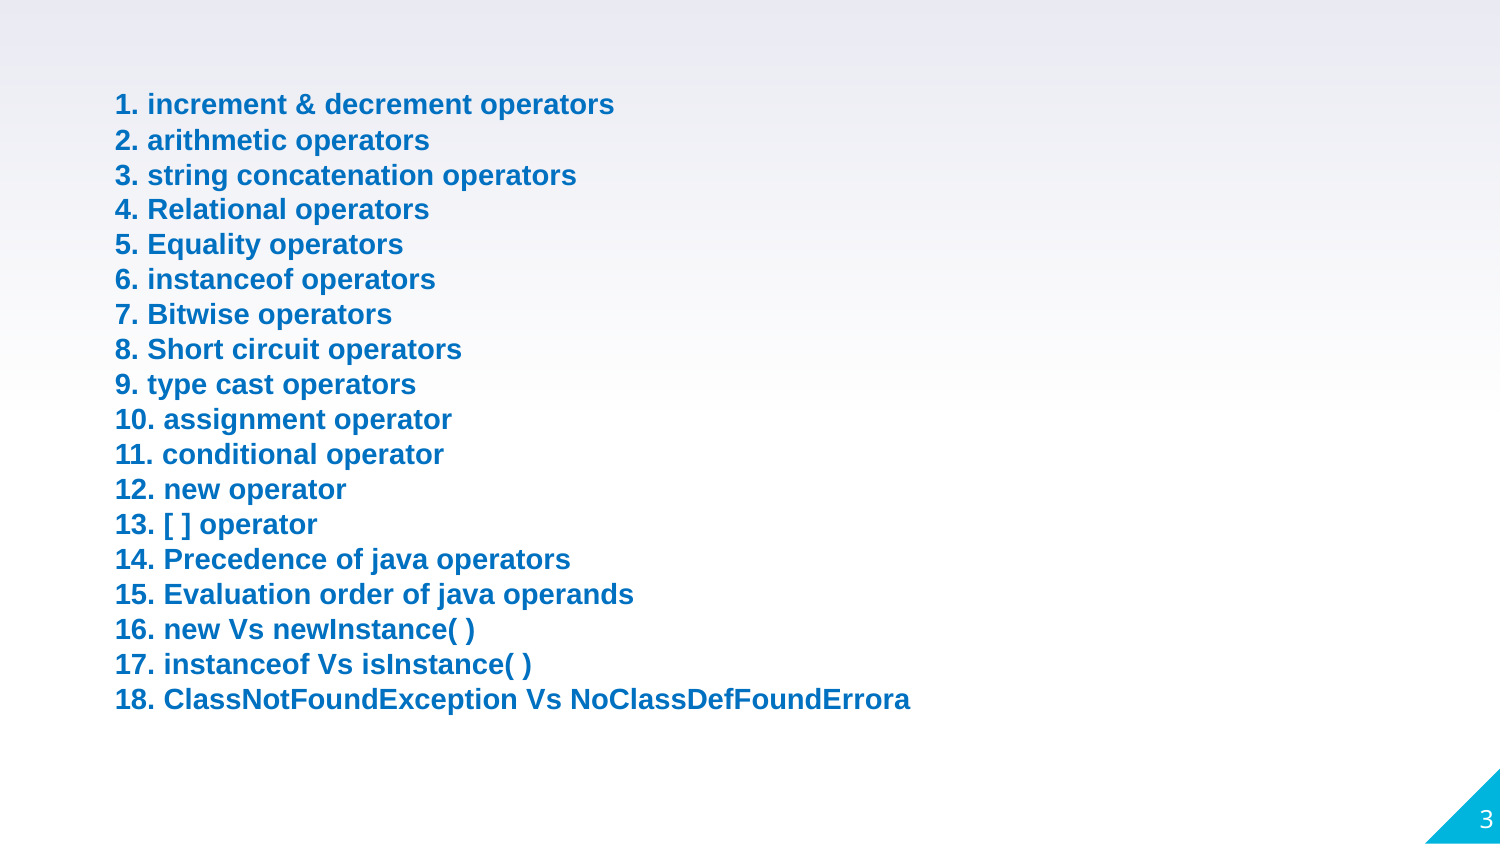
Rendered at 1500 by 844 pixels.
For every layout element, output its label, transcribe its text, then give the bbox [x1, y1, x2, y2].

slide_number 3 [1418, 760, 1494, 838]
text_box 1. increment & decrement operators 2. arithmetic operators 3. string concatenation operators 4. Relational operators 5. Equality operators 6. instanceof operators 7. Bitwise operators 8. Short circuit operators 9. type cast operators 10. assignment operator 11. conditional operator 12. new operator 13. [ ] operator 14. Precedence of java operators 15. Evaluation order of java operands 16. new Vs newInstance( ) 17. instanceof Vs isInstance( ) 18. ClassNotFoundException Vs NoClassDefFoundErrora [99, 78, 1125, 723]
